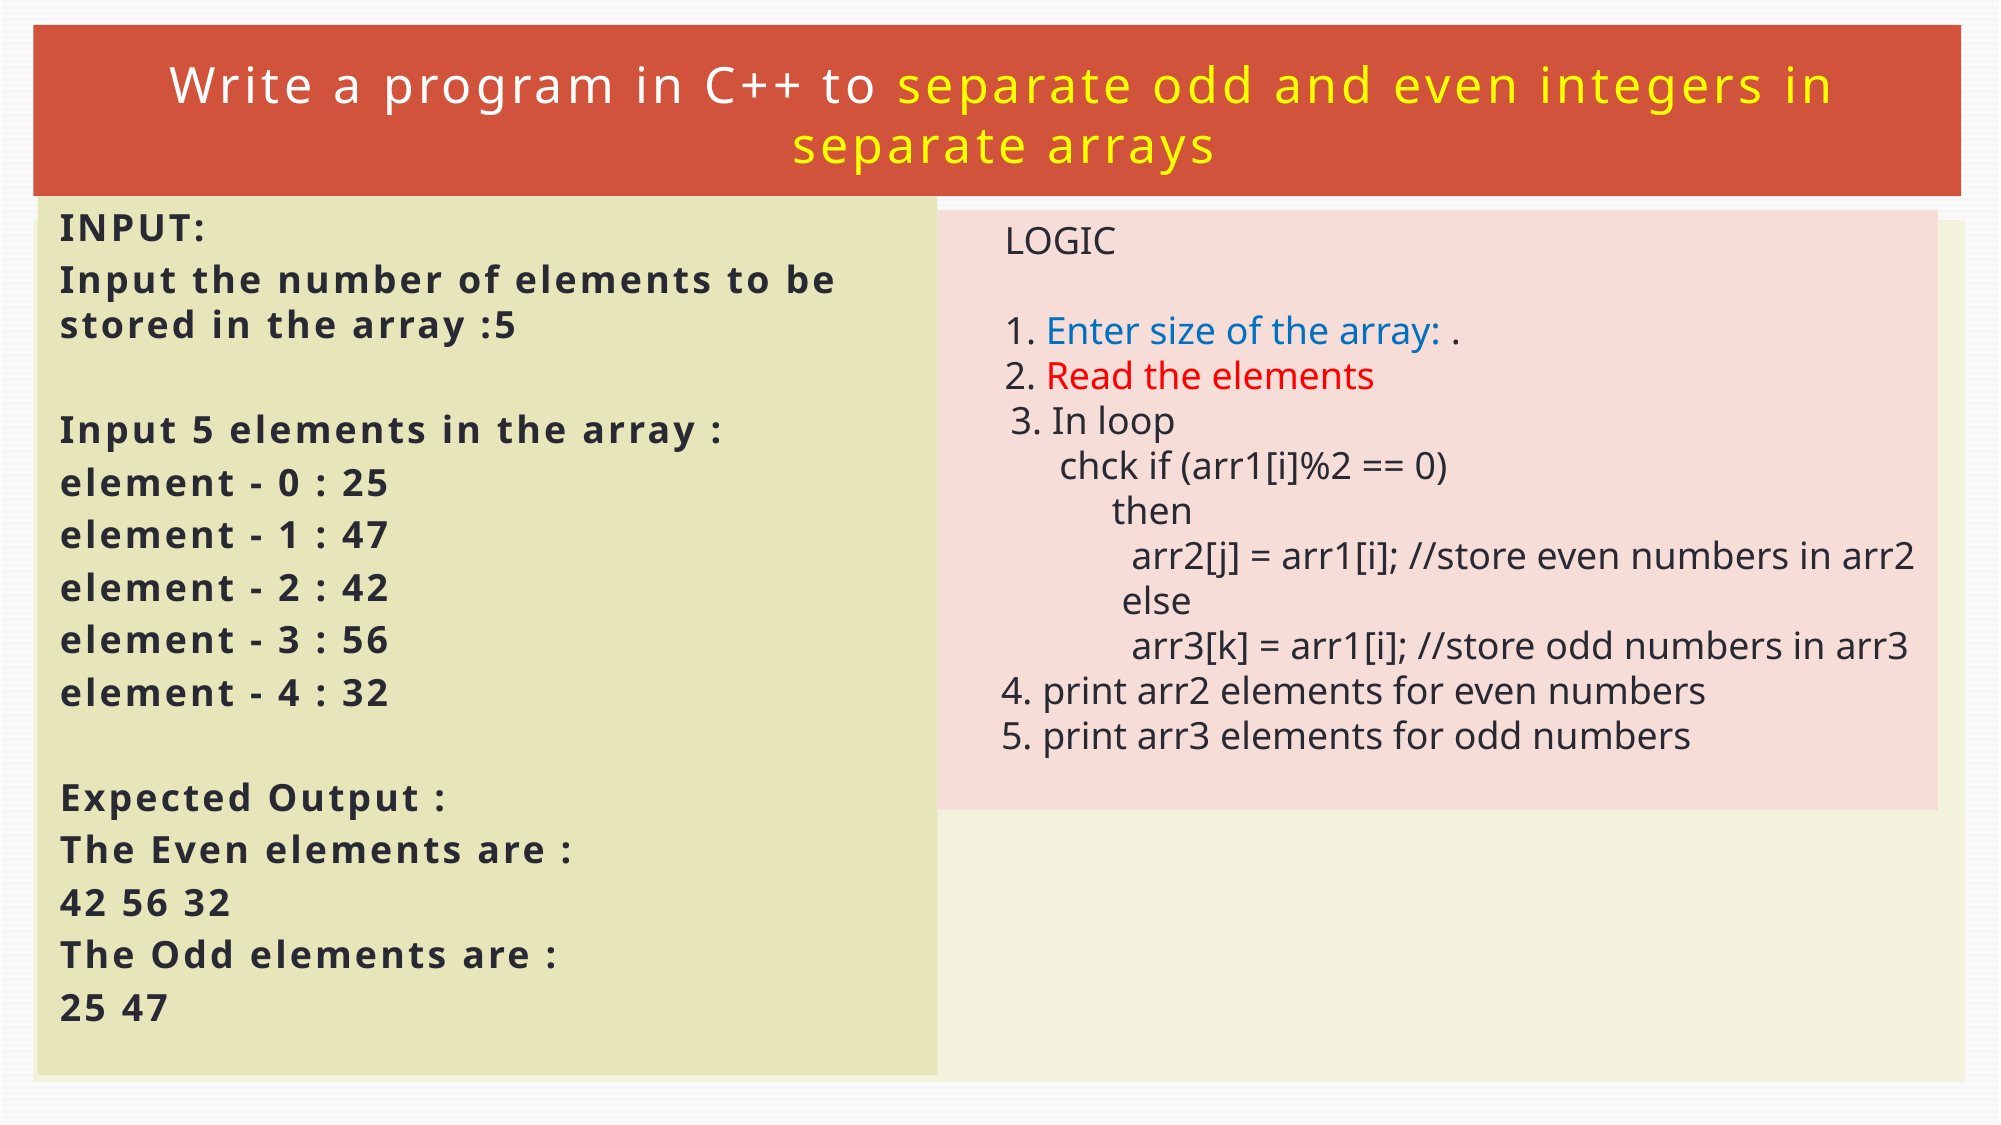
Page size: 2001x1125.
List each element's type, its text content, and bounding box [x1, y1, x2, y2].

list INPUT: Input the number of elements to be stored in the array :5 Input 5 elements in the array : element - 0 : 25 element - 1 : 47 element - 2 : 42 element - 3 : 56 element - 4 : 32 Expected Output : The Even elements are : 42 56 32 The Odd elements are : 25 47 [37, 196, 938, 1075]
text_box LOGIC 1. Enter size of the array: . 2. Read the elements 3. In loop chck if (arr1[i]%2 == 0) then arr2[j] = arr1[i]; //store even numbers in arr2 else arr3[k] = arr1[i]; //store odd numbers in arr3 4. print arr2 elements for even numbers 5. print arr3 elements for odd numbers [937, 209, 1938, 810]
title Write a program in C++ to separate odd and even integers in separate arrays [83, 31, 1917, 197]
picture [0, 0, 2001, 1125]
